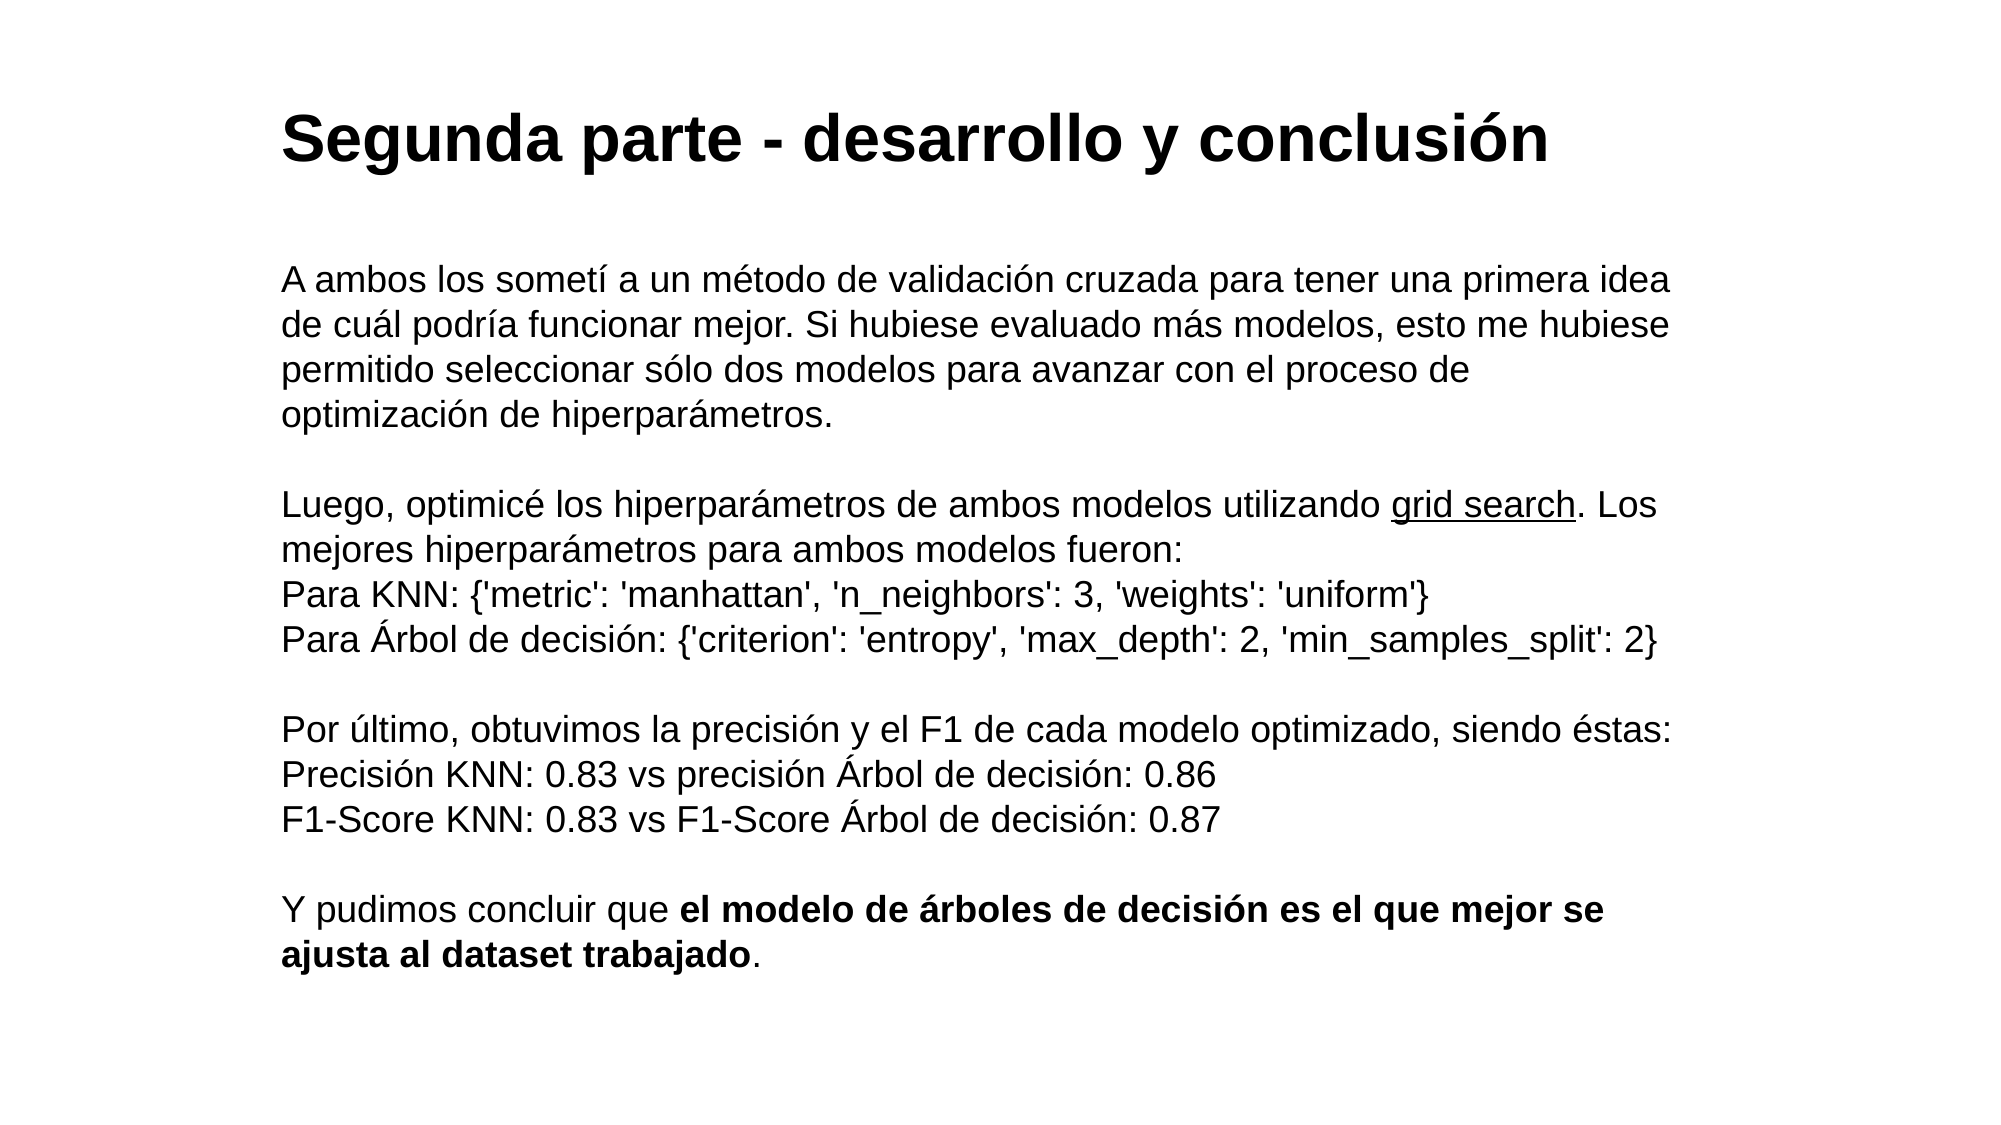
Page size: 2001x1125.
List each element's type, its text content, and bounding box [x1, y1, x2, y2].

text_box Segunda parte - desarrollo y conclusión A ambos los sometí a un método de validación cruzada para tener una primera idea de cuál podría funcionar mejor. Si hubiese evaluado más modelos, esto me hubiese permitido seleccionar sólo dos modelos para avanzar con el proceso de optimización de hiperparámetros. Luego, optimicé los hiperparámetros de ambos modelos utilizando grid search. Los mejores hiperparámetros para ambos modelos fueron: Para KNN: {'metric': 'manhattan', 'n_neighbors': 3, 'weights': 'uniform'} Para Árbol de decisión: {'criterion': 'entropy', 'max_depth': 2, 'min_samples_split': 2} Por último, obtuvimos la precisión y el F1 de cada modelo optimizado, siendo éstas: Precisión KNN: 0.83 vs precisión Árbol de decisión: 0.86 F1-Score KNN: 0.83 vs F1-Score Árbol de decisión: 0.87 Y pudimos concluir que el modelo de árboles de decisión es el que mejor se ajusta al dataset trabajado. [265, 87, 1690, 1033]
